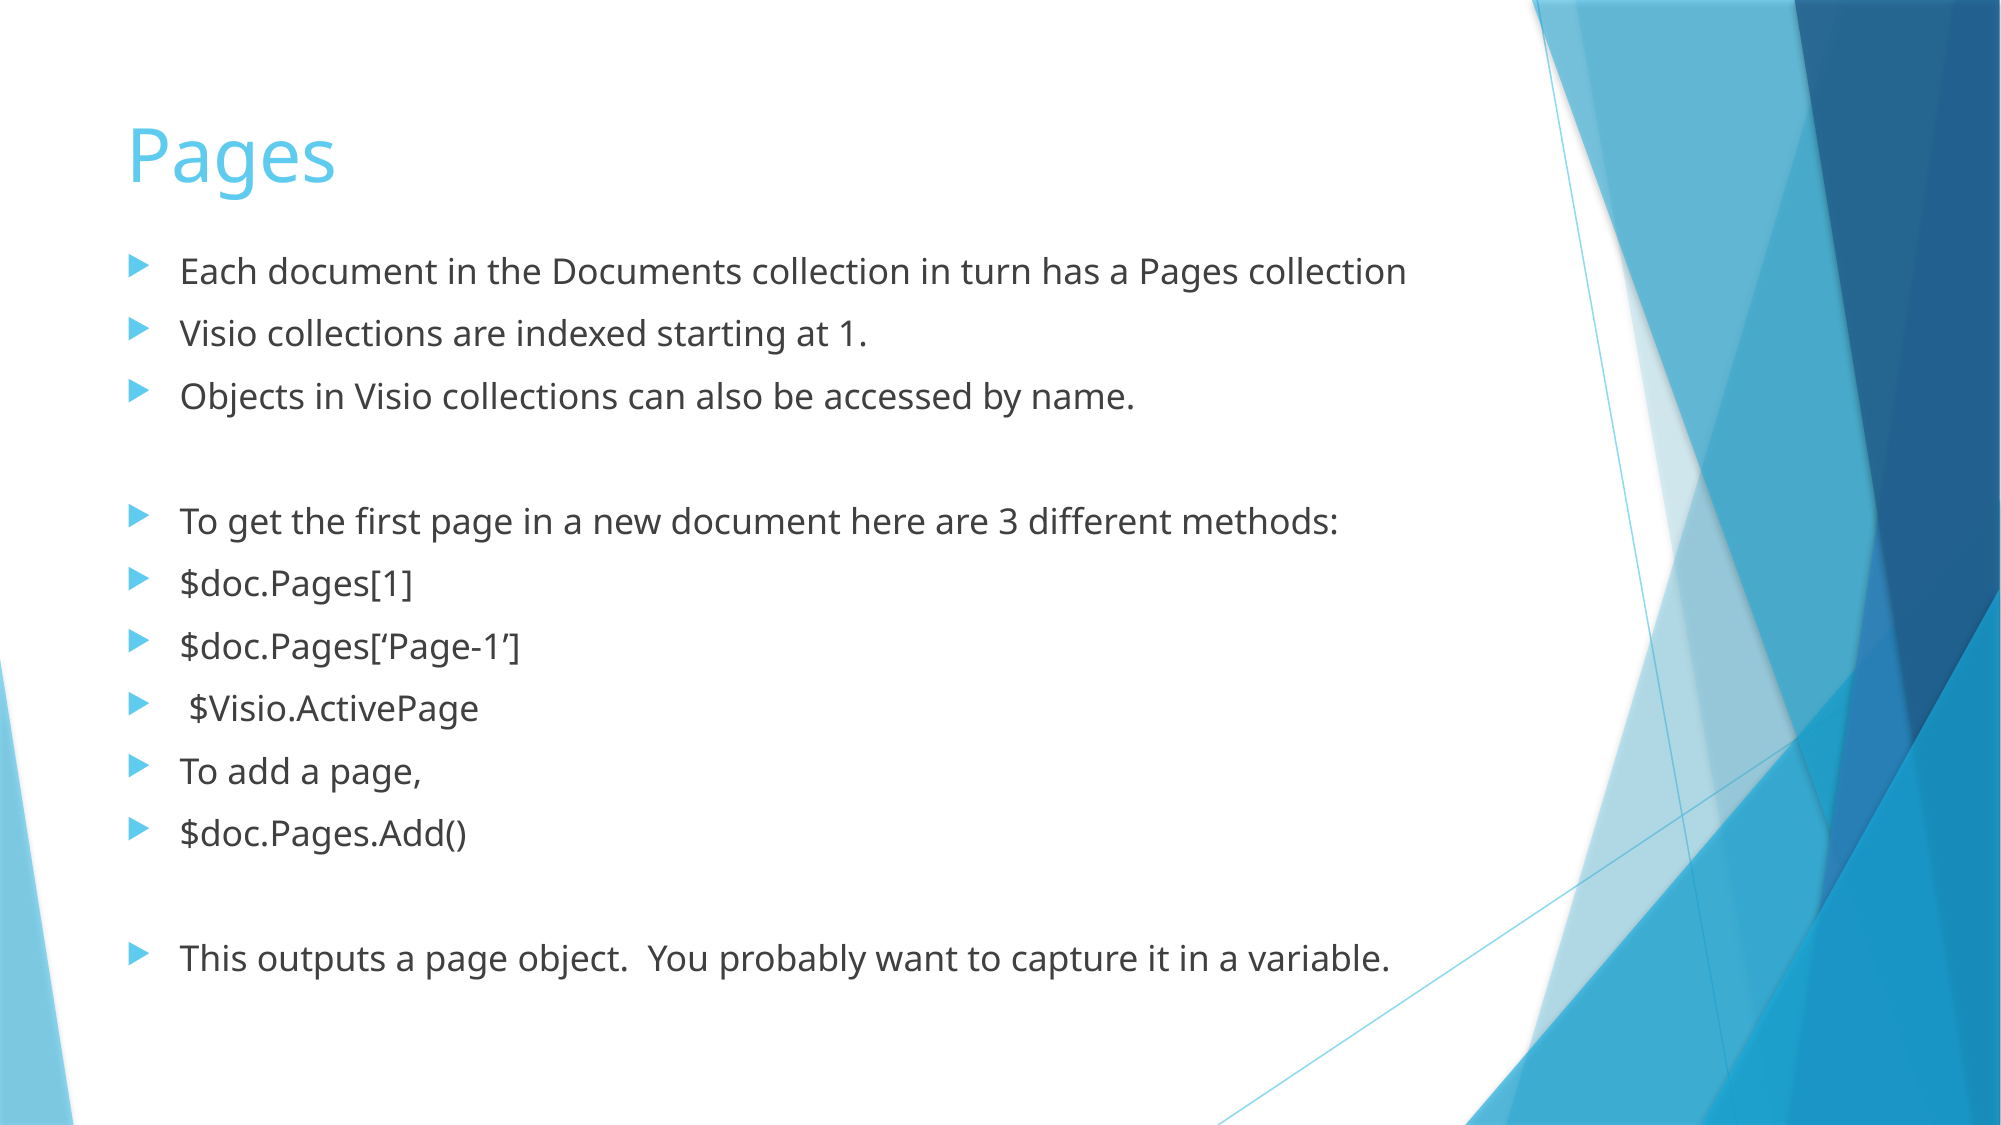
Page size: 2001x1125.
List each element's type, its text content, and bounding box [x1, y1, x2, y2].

title Pages [111, 99, 1522, 241]
list Each document in the Documents collection in turn has a Pages collection Visio collections are indexed starting at 1. Objects in Visio collections can also be accessed by name. To get the first page in a new document here are 3 different methods: $doc.Pages[1] $doc.Pages[‘Page-1’] $Visio.ActivePage To add a page, $doc.Pages.Add() This outputs a page object. You probably want to capture it in a variable. [111, 241, 1522, 992]
